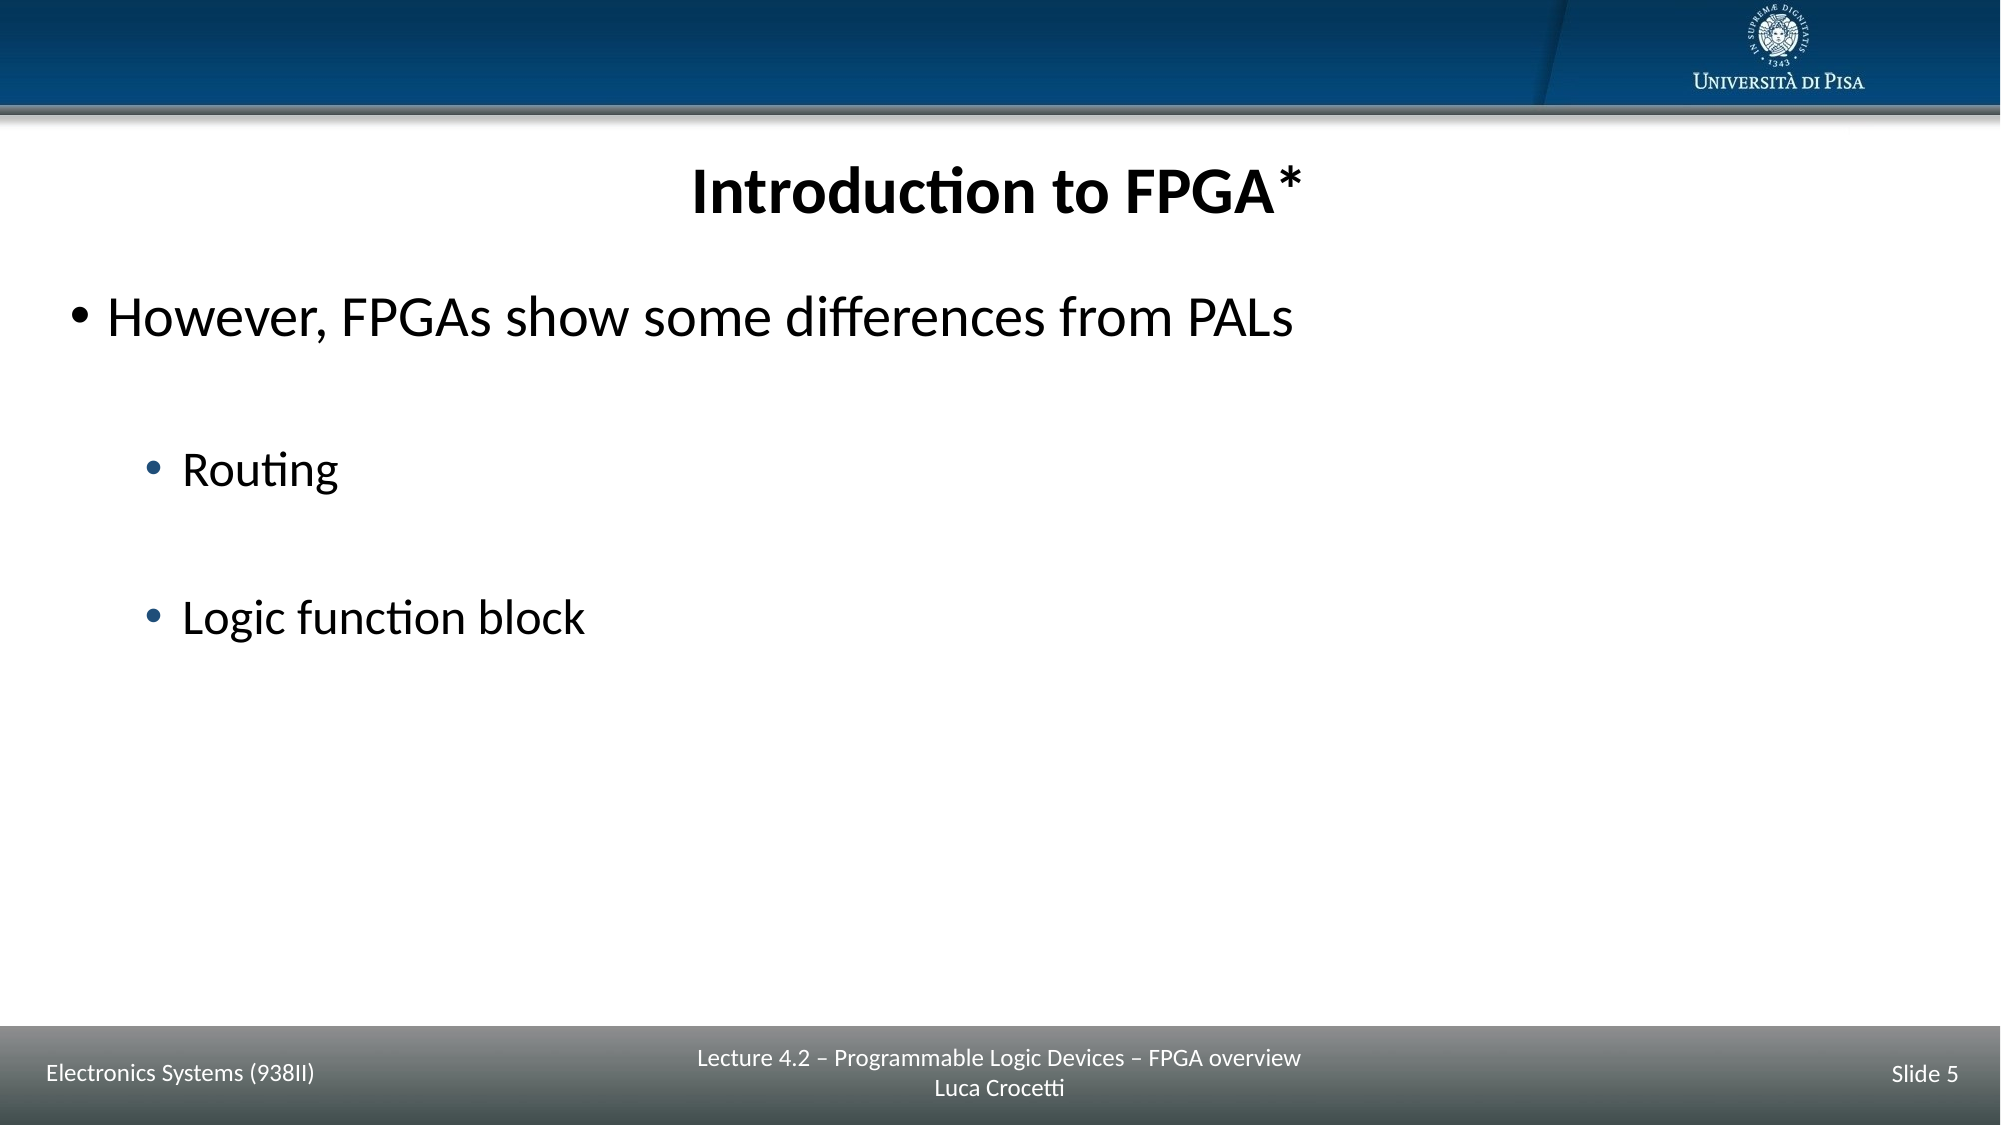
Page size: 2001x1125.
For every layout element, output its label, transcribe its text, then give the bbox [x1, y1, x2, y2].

list However, FPGAs show some differences from PALs Routing Logic function block [55, 278, 1945, 993]
title Introduction to FPGA* [55, 138, 1945, 244]
picture [0, 0, 2001, 1125]
